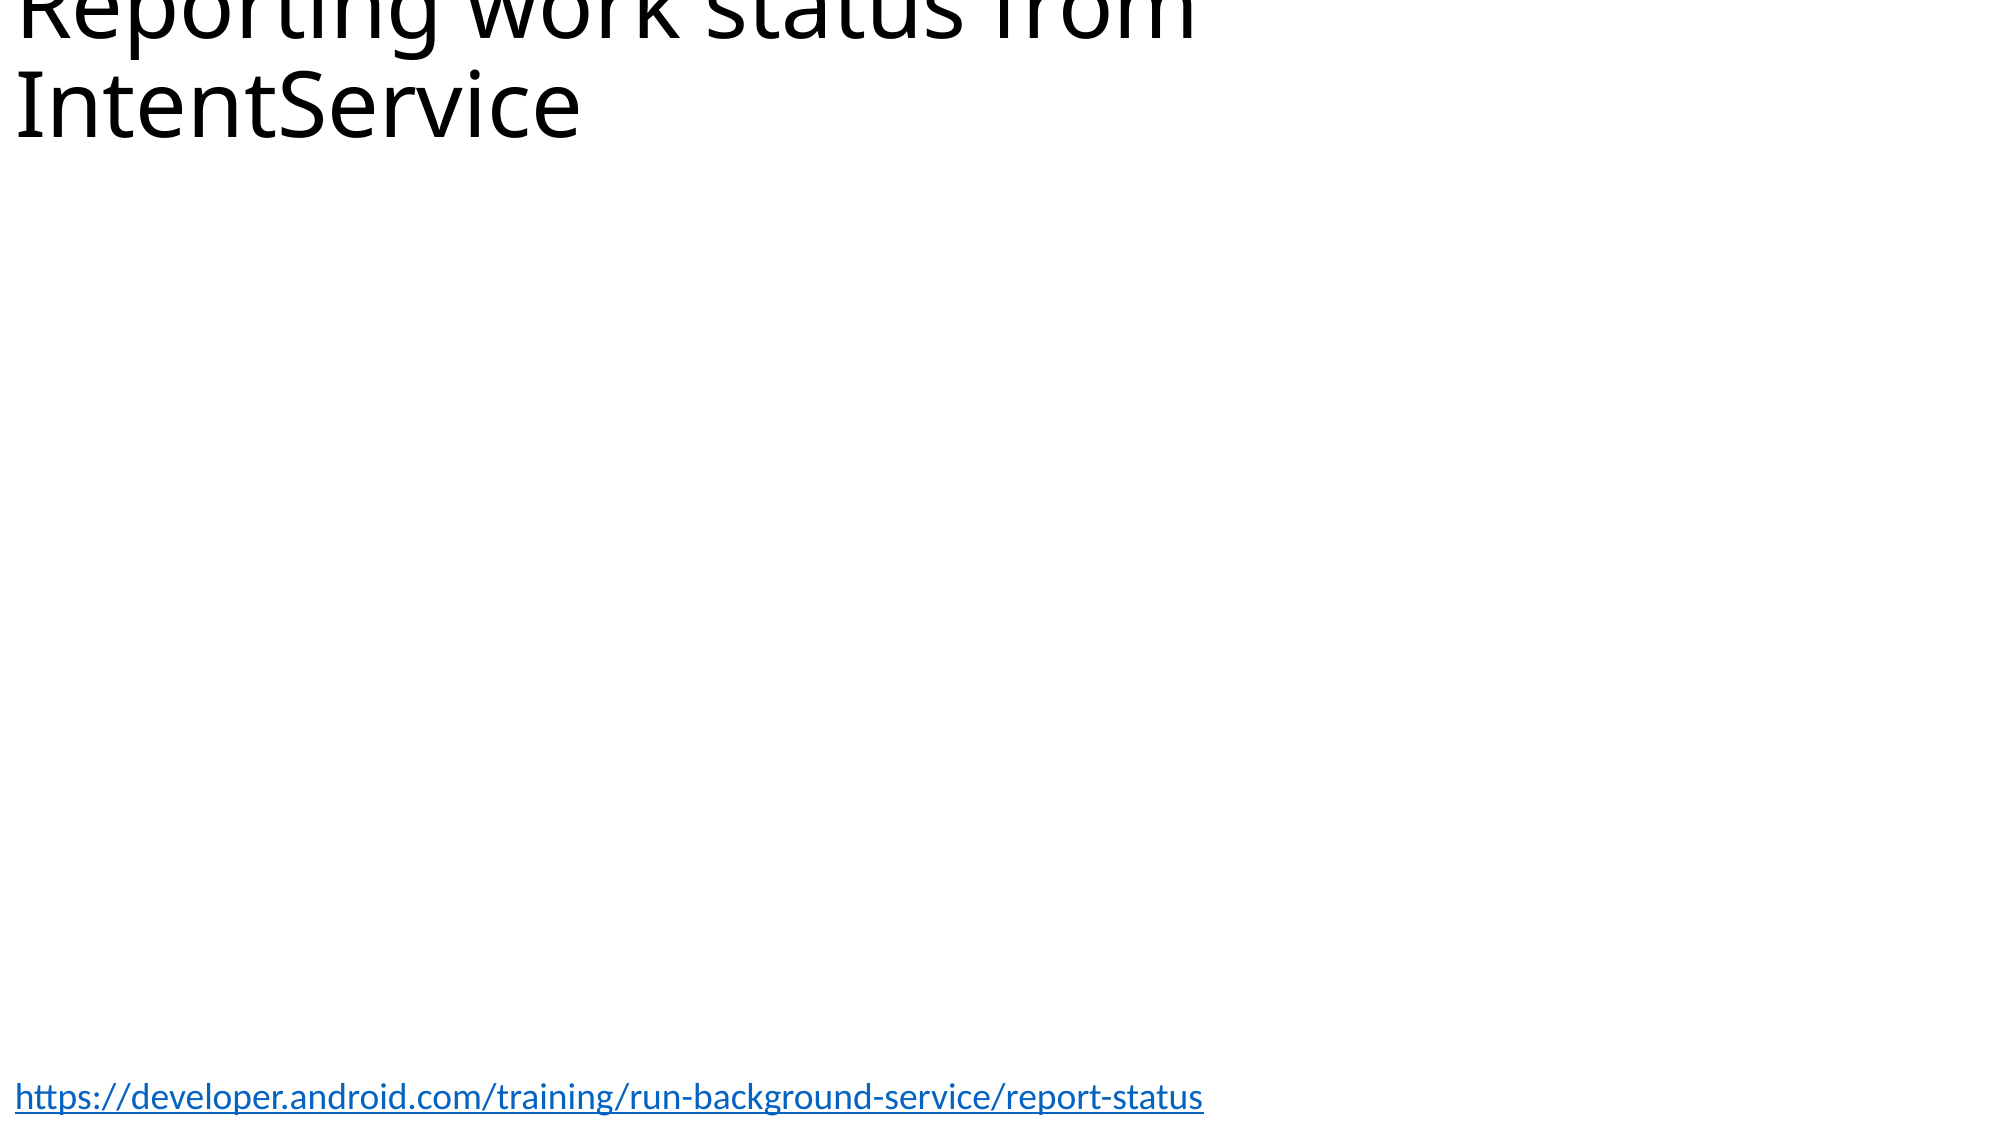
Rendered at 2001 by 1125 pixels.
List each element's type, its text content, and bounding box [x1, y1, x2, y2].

title Reporting work status from IntentService [0, 0, 1725, 118]
text_box https://developer.android.com/training/run-background-service/report-status [0, 1064, 1374, 1125]
